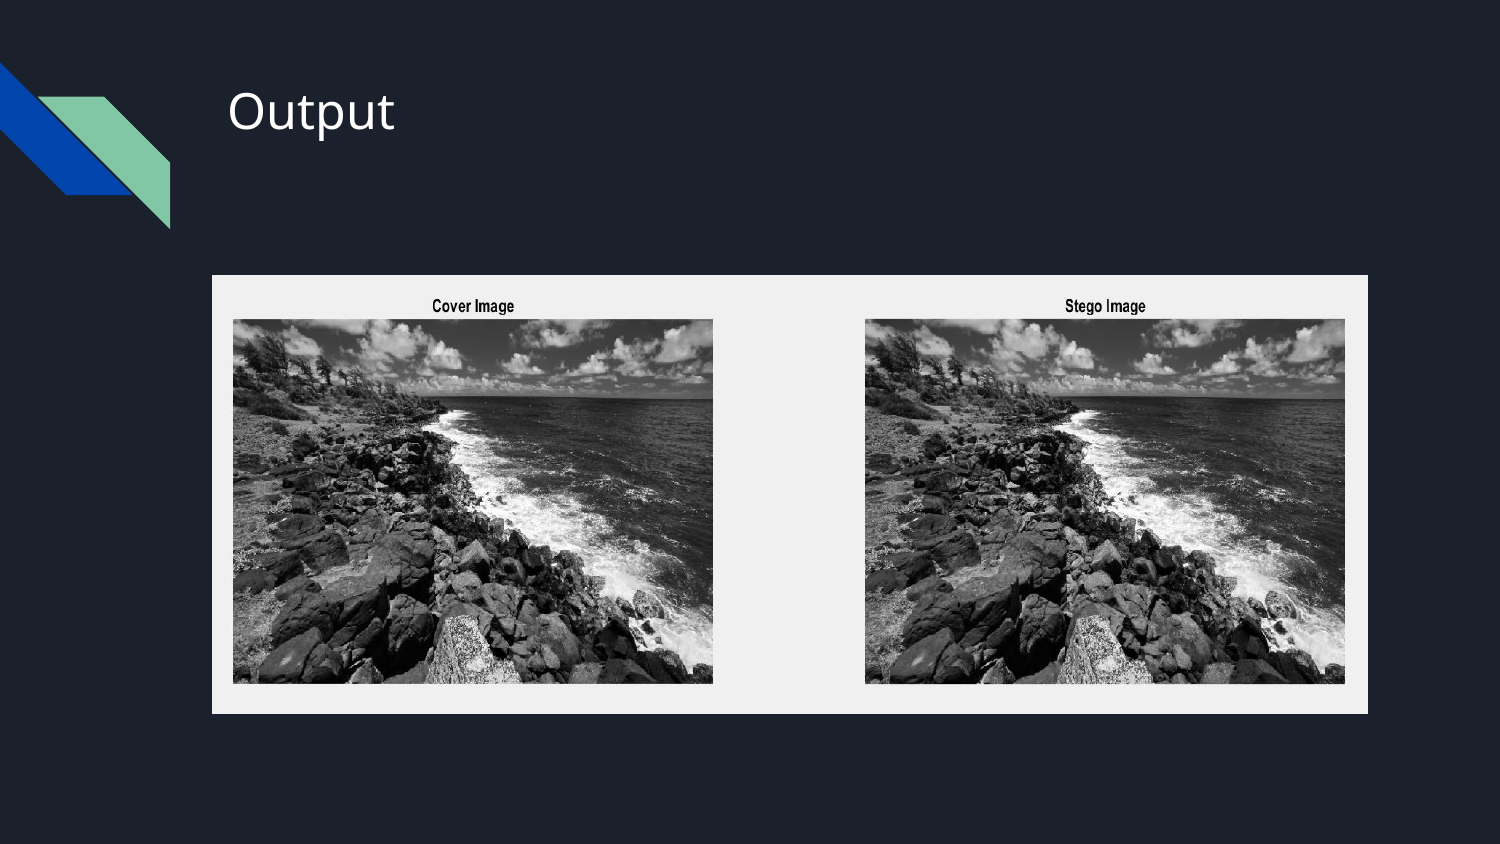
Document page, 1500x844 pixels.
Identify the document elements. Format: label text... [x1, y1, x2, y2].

picture [212, 275, 1368, 714]
title Output [212, 64, 1368, 215]
